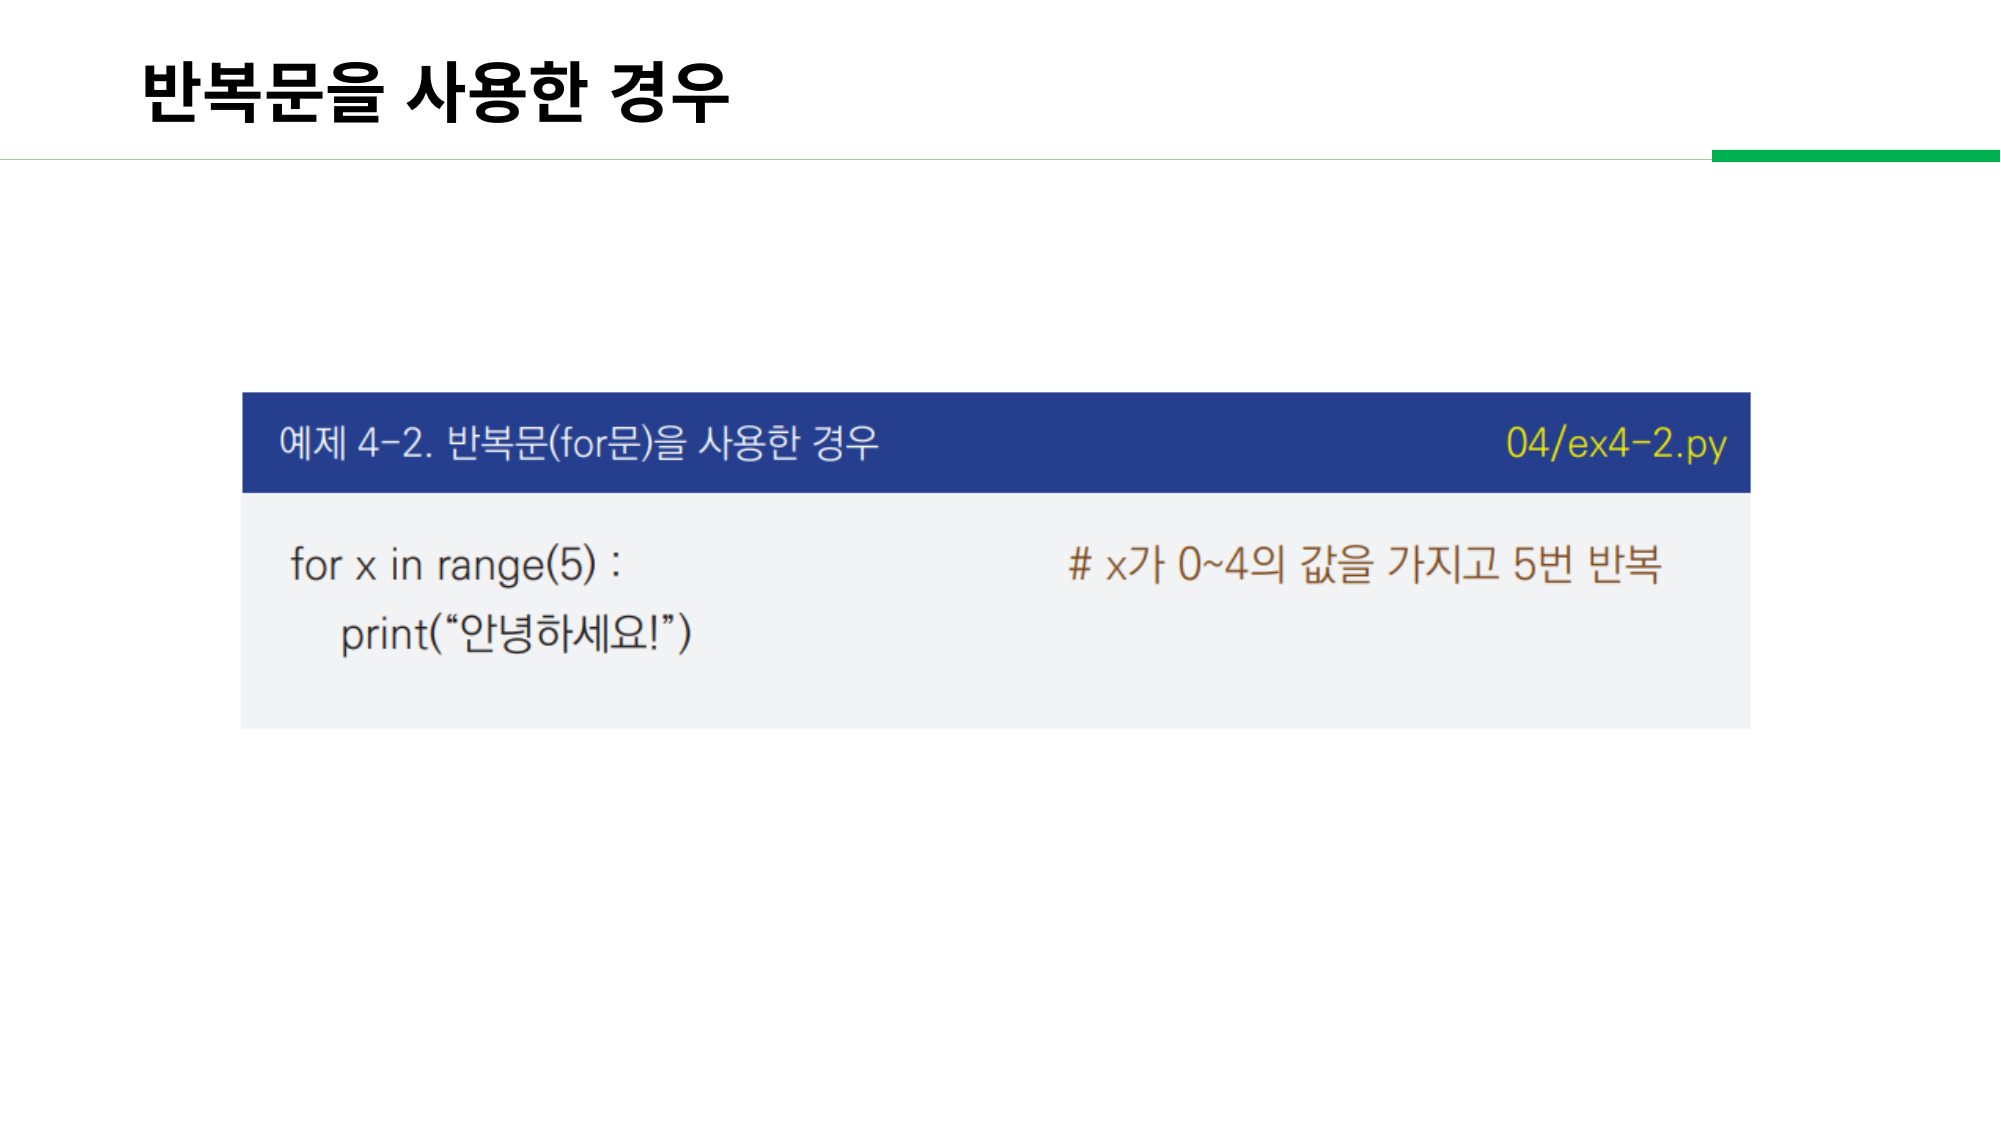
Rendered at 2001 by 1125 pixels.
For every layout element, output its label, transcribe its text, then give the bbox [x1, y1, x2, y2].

text_box 반복문을 사용한 경우 [126, 43, 1587, 139]
picture [227, 369, 1773, 756]
text_box [1711, 149, 2000, 159]
